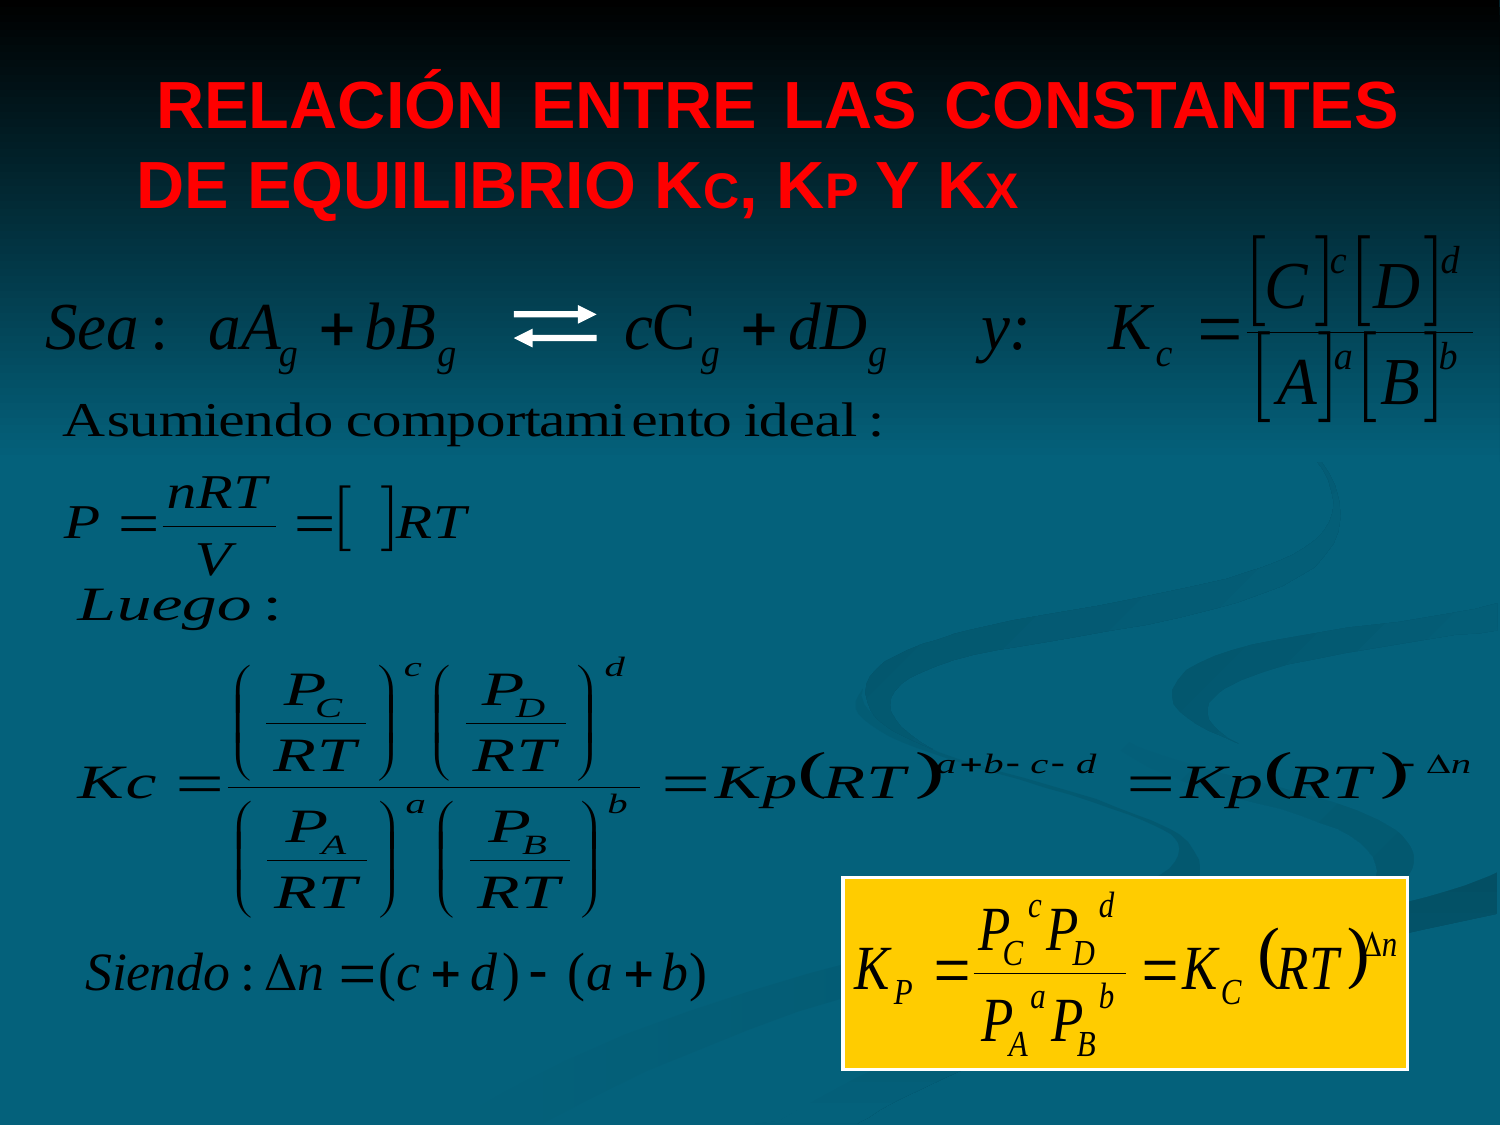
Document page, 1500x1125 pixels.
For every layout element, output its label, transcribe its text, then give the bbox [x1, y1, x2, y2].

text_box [34, 231, 1490, 434]
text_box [513, 314, 597, 339]
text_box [64, 576, 1483, 929]
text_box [52, 391, 892, 587]
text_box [844, 878, 1406, 1068]
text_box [76, 940, 715, 1013]
list RELACIÓN ENTRE LAS CONSTANTES DE EQUILIBRIO KC, KP Y KX [64, 54, 1416, 230]
